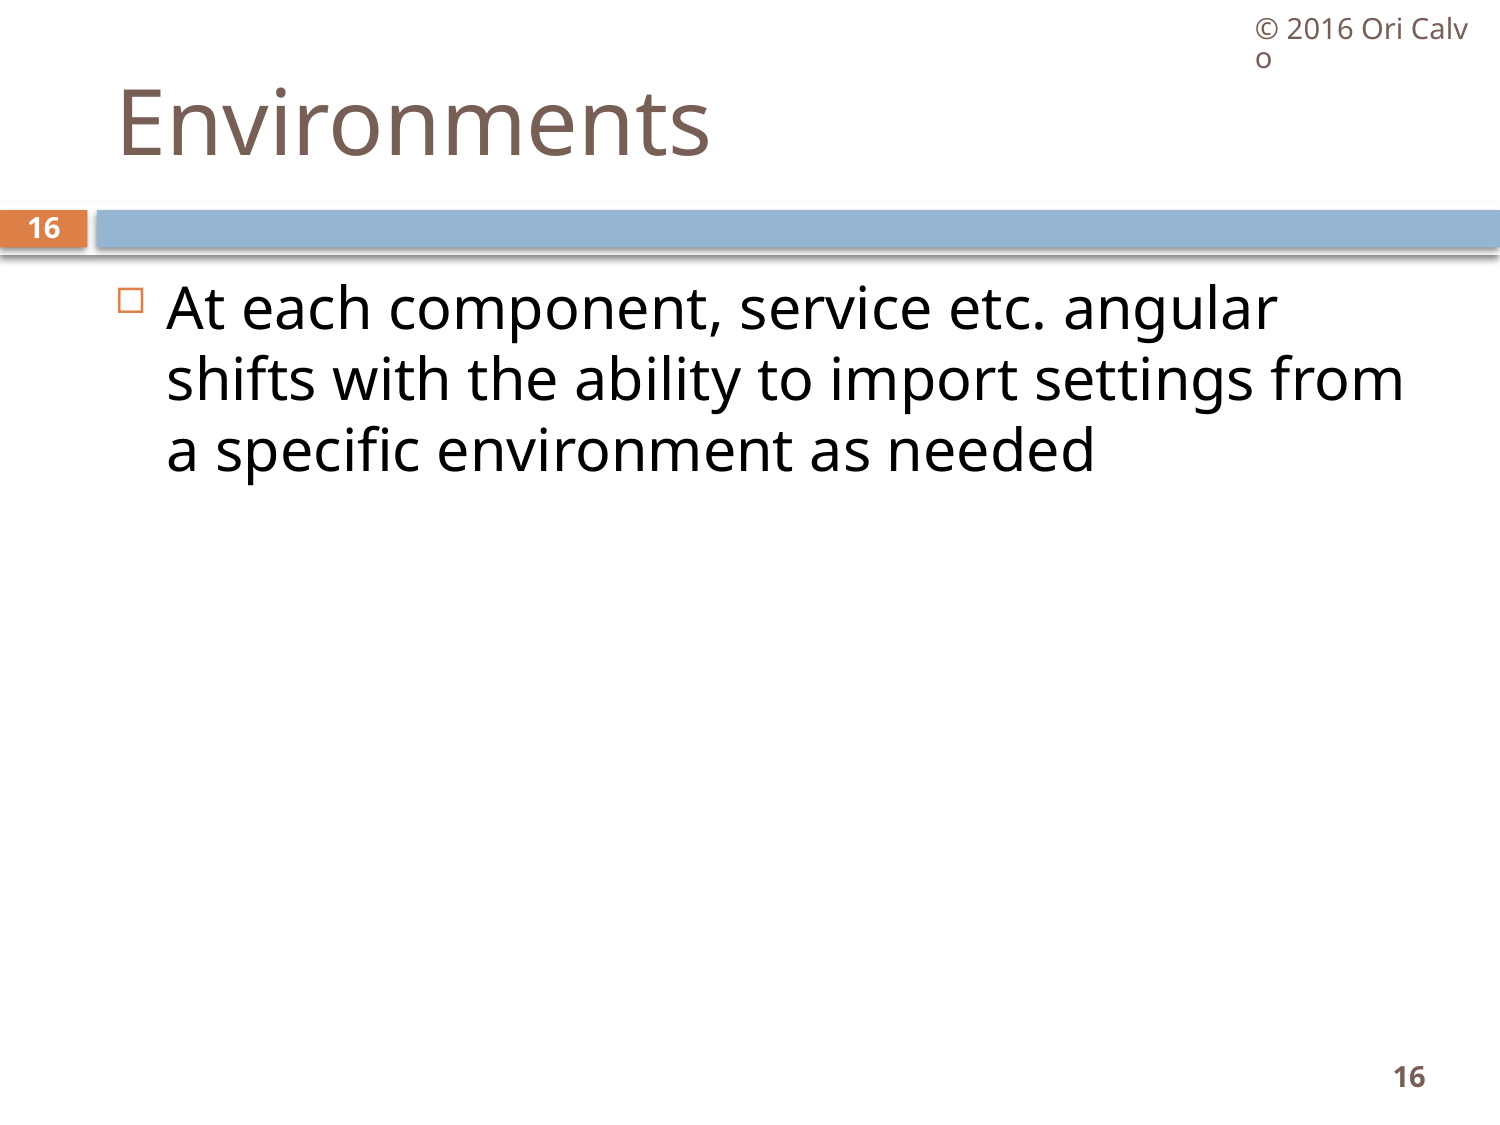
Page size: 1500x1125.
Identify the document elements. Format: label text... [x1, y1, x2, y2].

footer © 2016 Ori Calvo [1240, 0, 1500, 60]
title Environments [100, 37, 1438, 200]
slide_number 16 [0, 208, 88, 249]
list At each component, service etc. angular shifts with the ability to import settings from a specific environment as needed [100, 262, 1438, 492]
